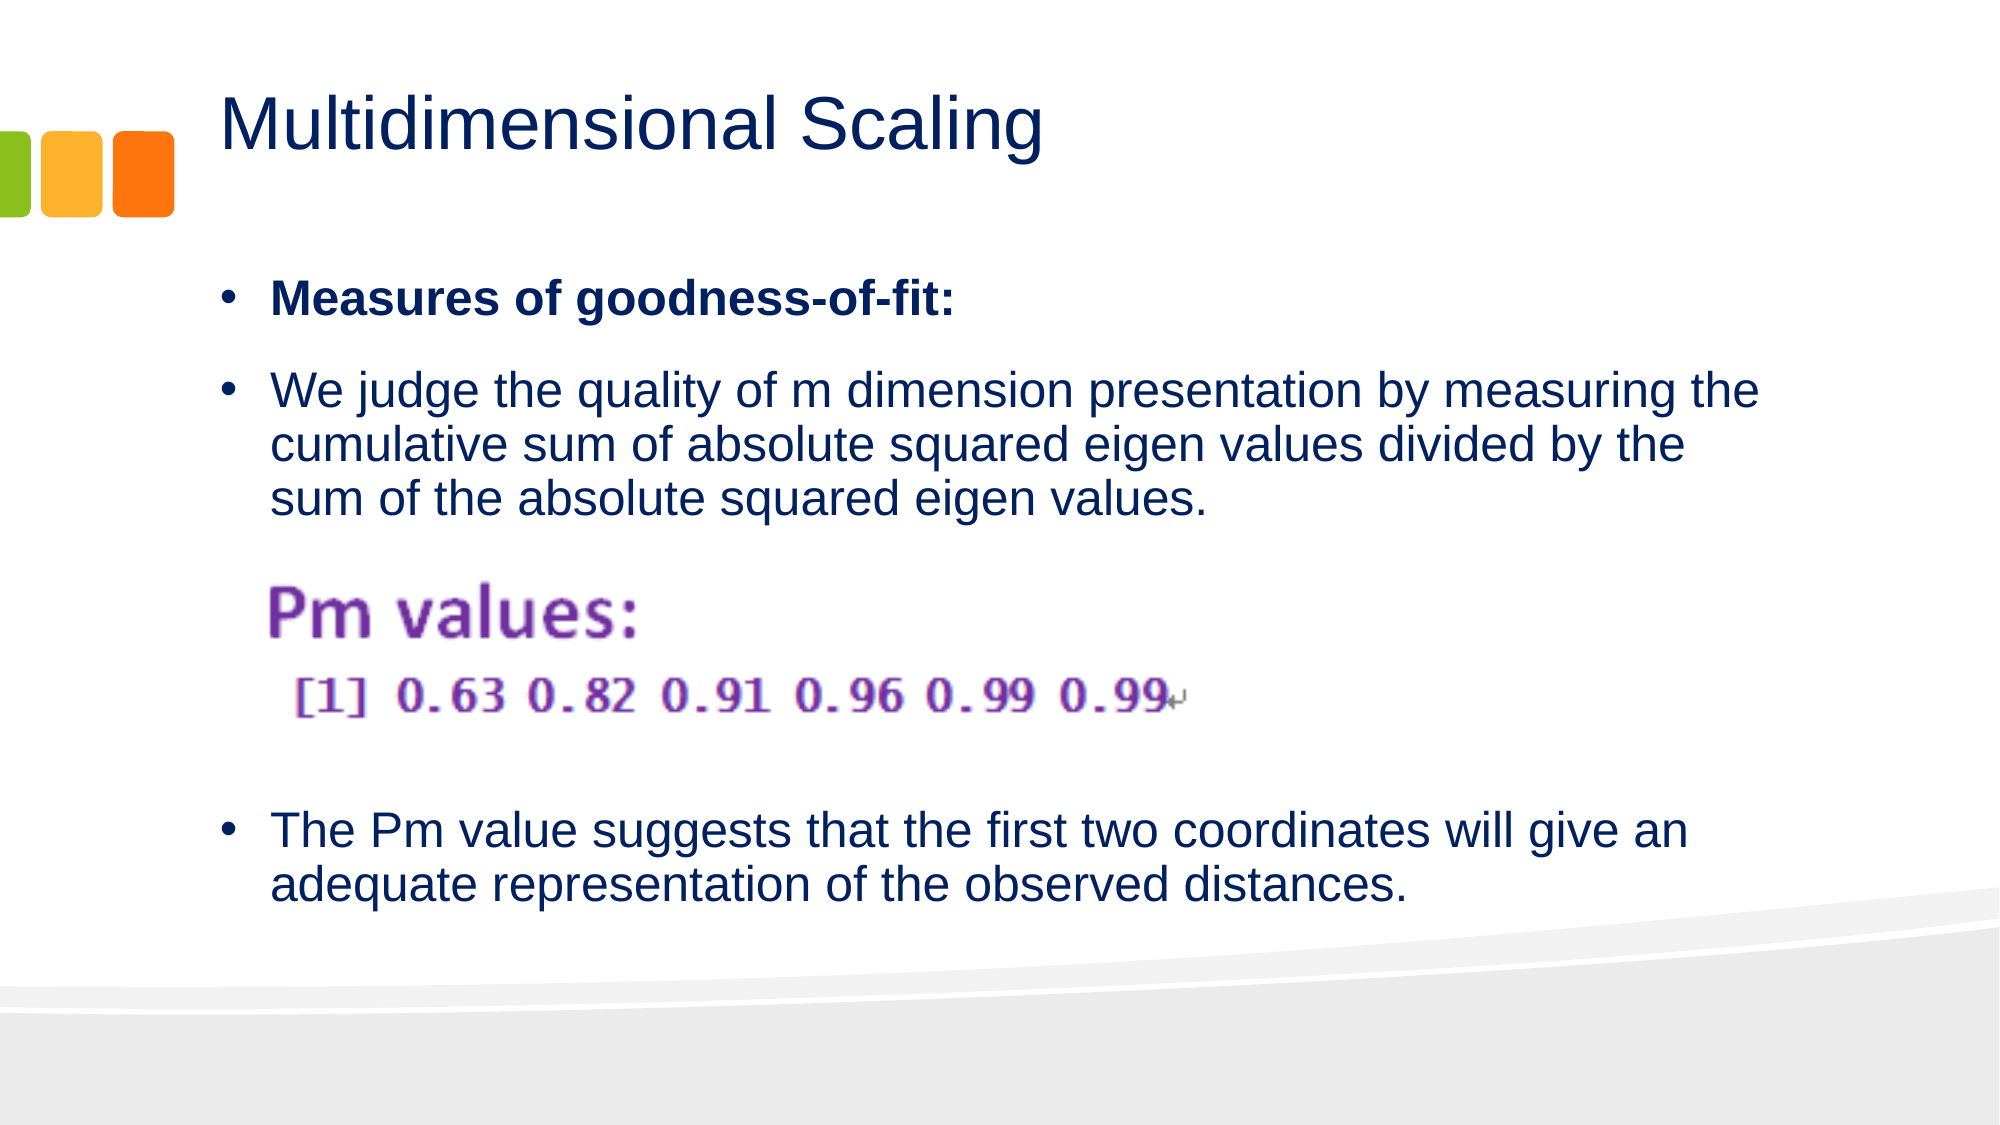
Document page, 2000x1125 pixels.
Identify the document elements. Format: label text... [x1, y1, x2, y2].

title Multidimensional Scaling [199, 24, 1763, 175]
picture [236, 562, 1221, 751]
list Measures of goodness-of-fit: We judge the quality of m dimension presentation by measuring the cumulative sum of absolute squared eigen values divided by the sum of the absolute squared eigen values. The Pm value suggests that the first two coordinates will give an adequate representation of the observed distances. [199, 262, 1813, 1013]
